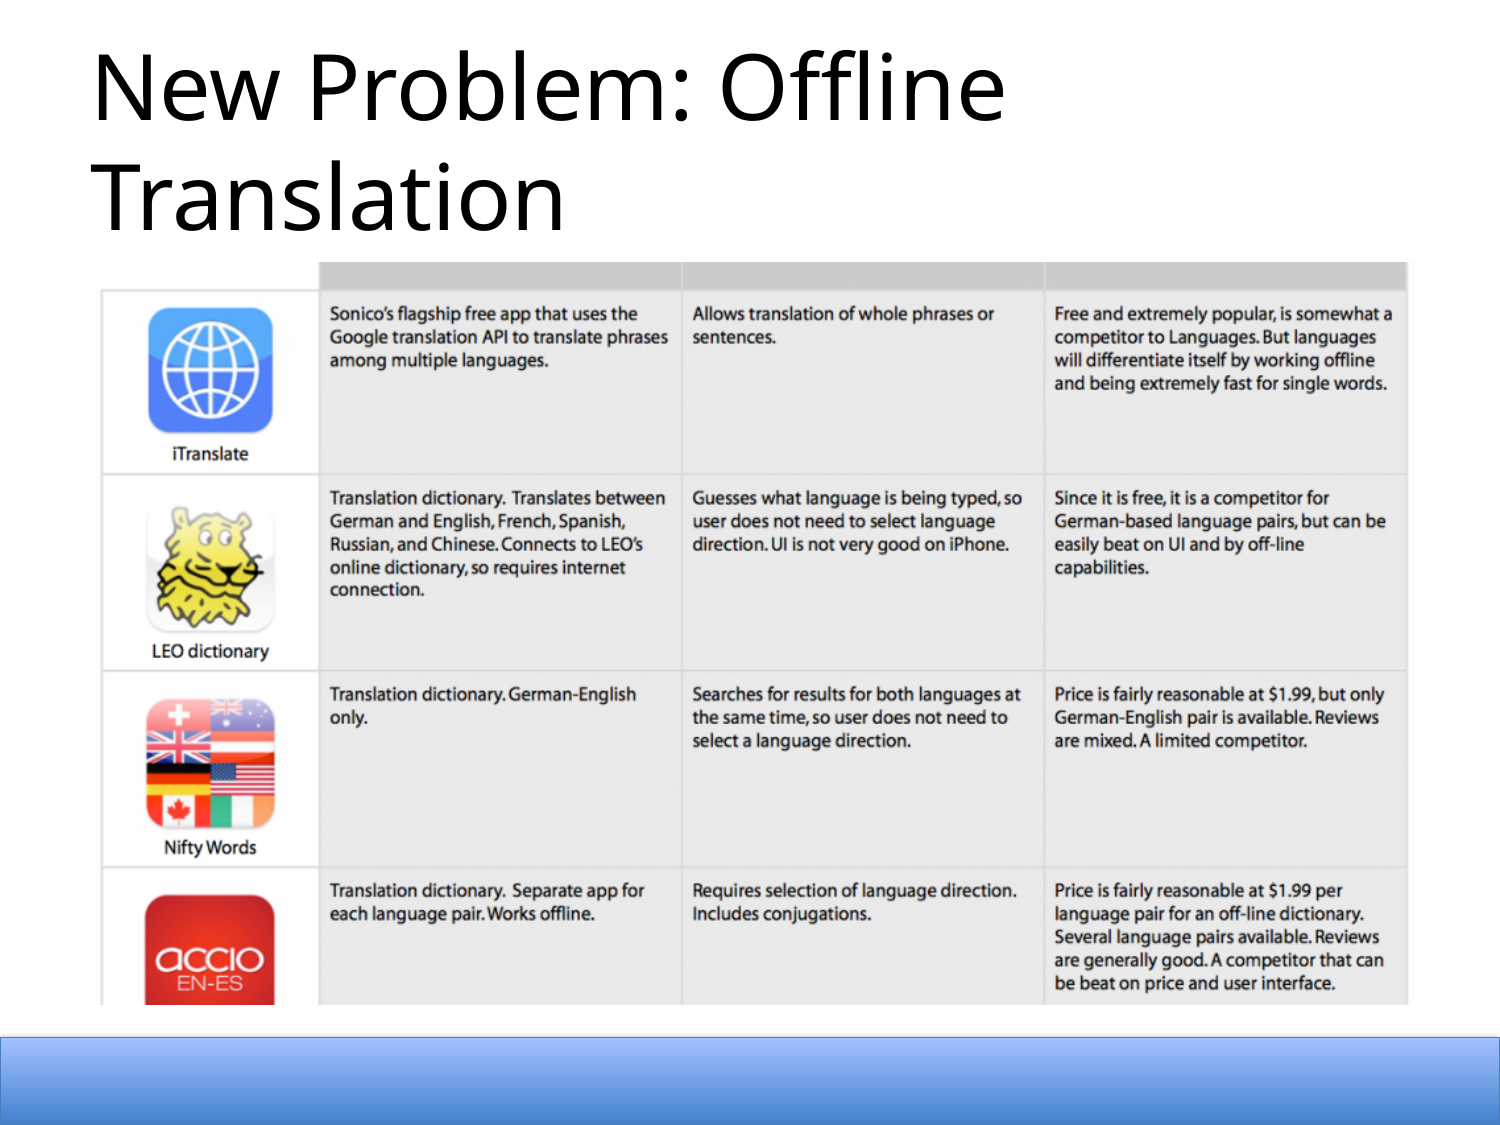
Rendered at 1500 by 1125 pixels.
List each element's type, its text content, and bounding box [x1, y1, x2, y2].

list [74, 262, 1426, 1006]
title New Problem: Offline Translation [75, 45, 1425, 233]
